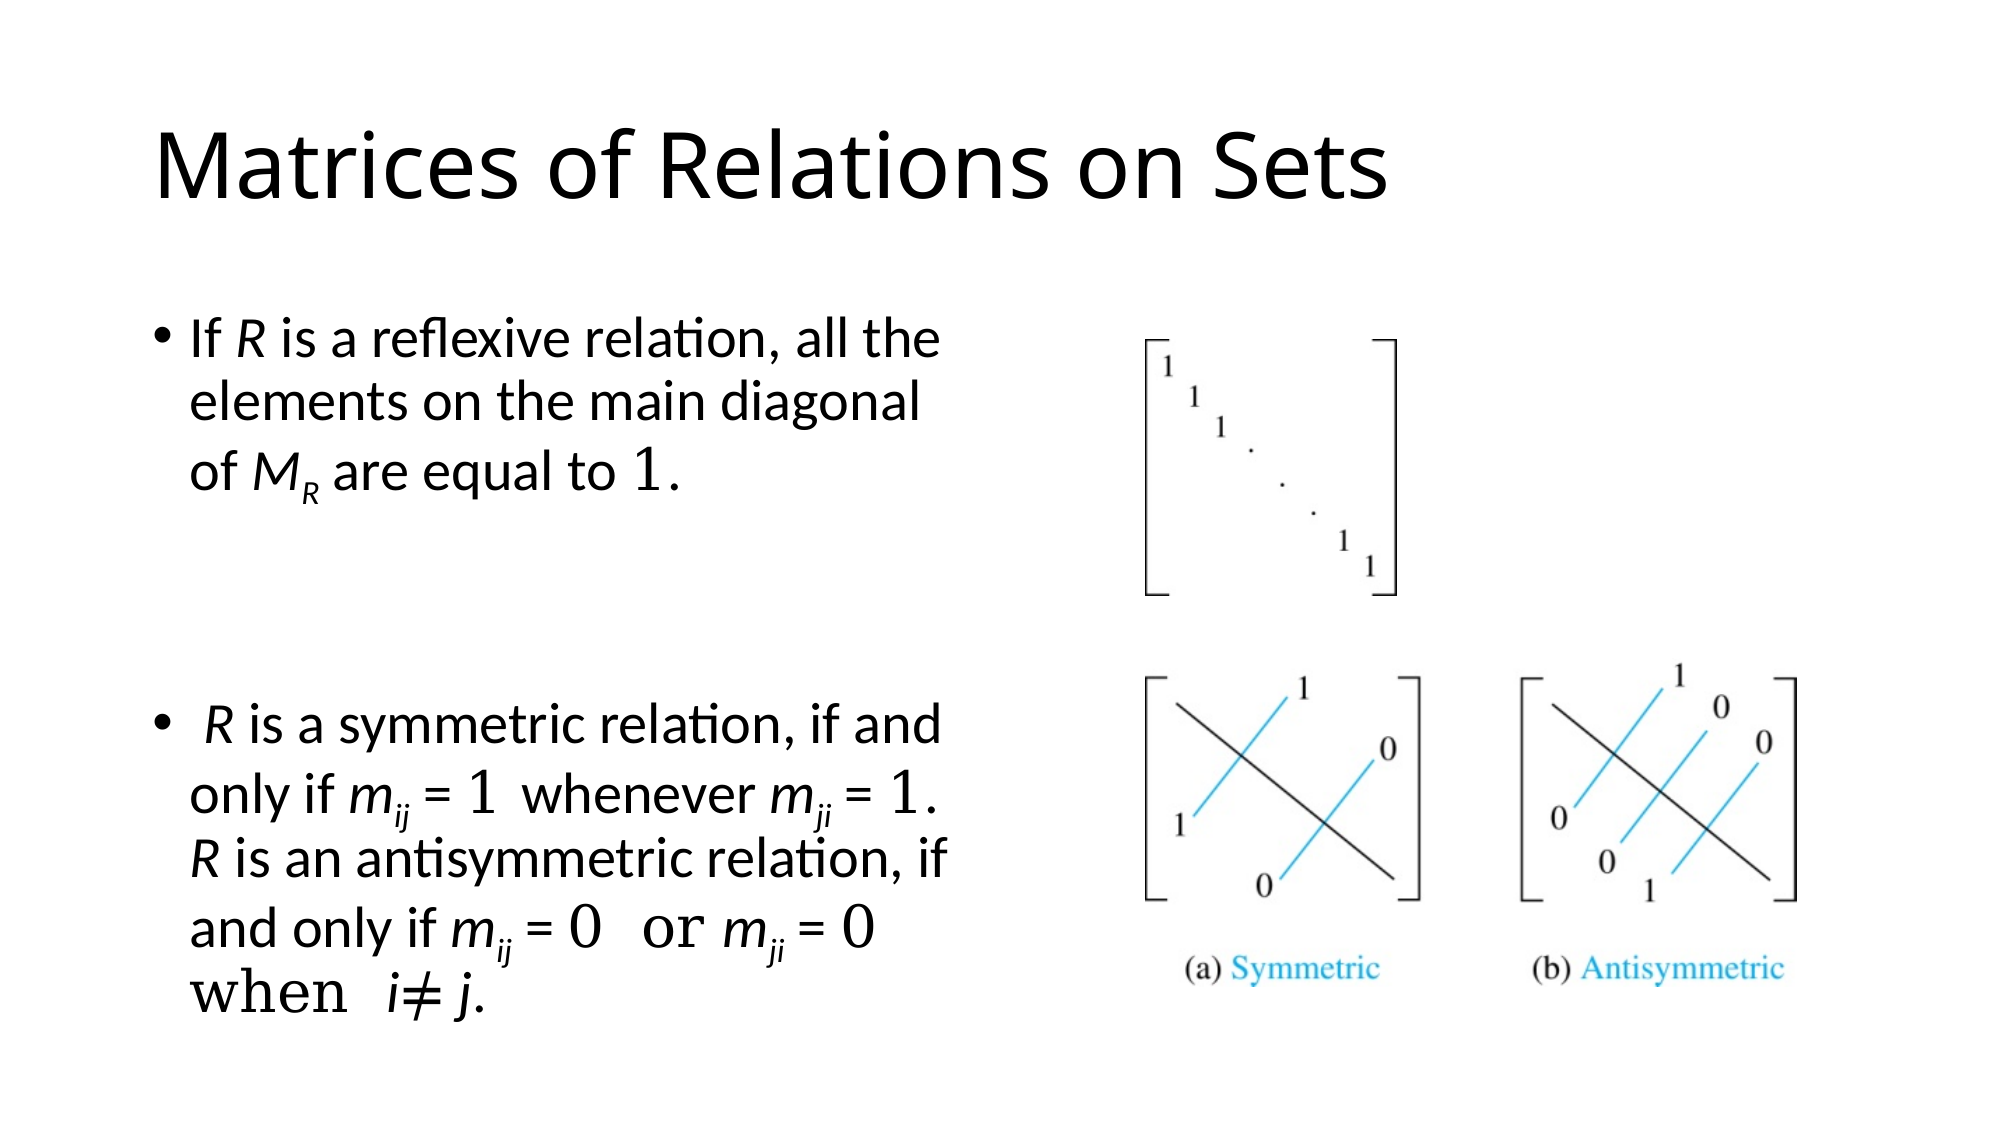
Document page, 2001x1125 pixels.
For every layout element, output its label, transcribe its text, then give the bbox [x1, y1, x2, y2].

picture [1144, 658, 1797, 987]
title Matrices of Relations on Sets [137, 59, 1863, 278]
picture [1144, 339, 1397, 596]
list If R is a reflexive relation, all the elements on the main diagonal of MR are equal to 1. R is a symmetric relation, if and only if mij = 1 whenever mji = 1. R is an antisymmetric relation, if and only if mij = 0 or mji = 0 when i≠ j. [137, 299, 988, 1014]
